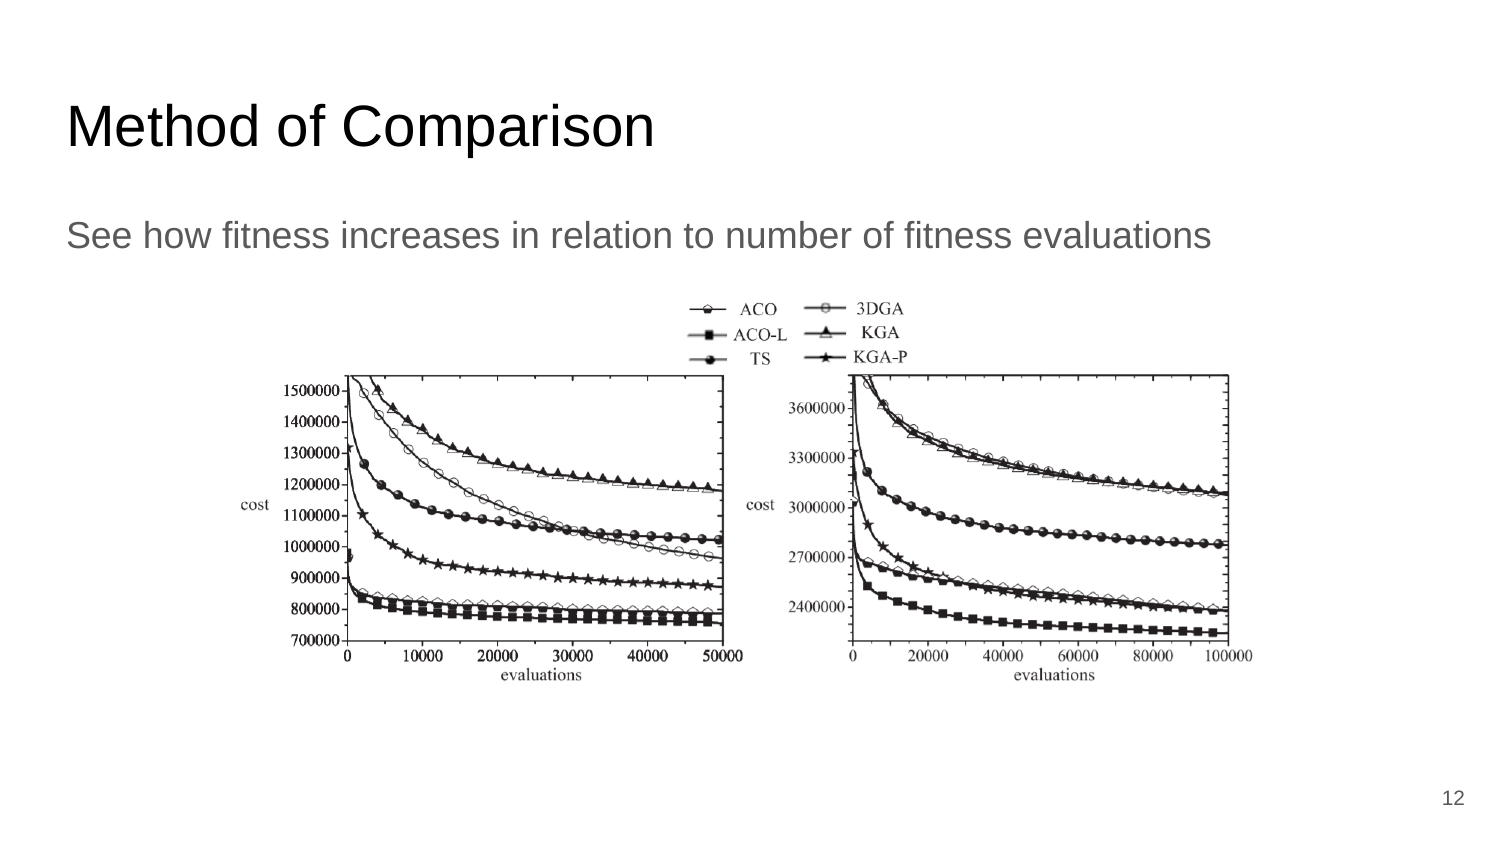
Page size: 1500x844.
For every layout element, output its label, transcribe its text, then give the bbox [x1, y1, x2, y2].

slide_number 12 [1389, 764, 1480, 830]
list See how fitness increases in relation to number of fitness evaluations [51, 189, 1449, 750]
picture [236, 290, 1264, 688]
title Method of Comparison [51, 72, 1449, 167]
